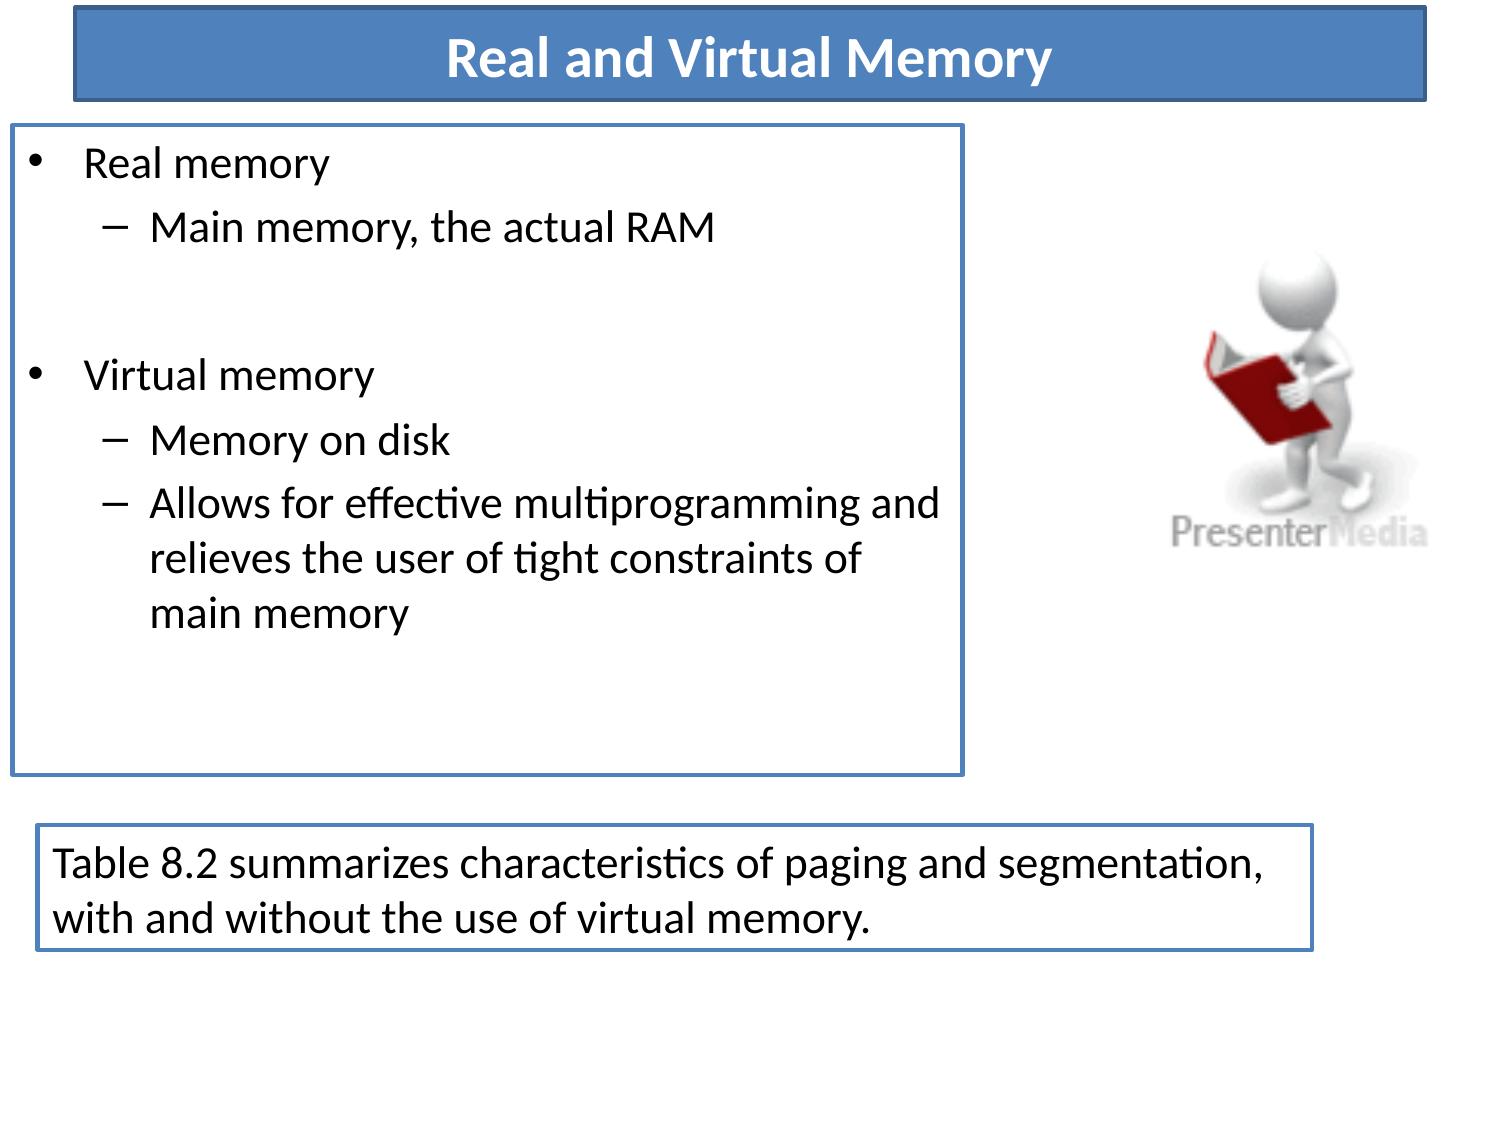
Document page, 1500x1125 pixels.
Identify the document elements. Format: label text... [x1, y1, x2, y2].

title Real and Virtual Memory [73, 5, 1427, 102]
list Real memory Main memory, the actual RAM Virtual memory Memory on disk Allows for effective multiprogramming and relieves the user of tight constraints of main memory [10, 123, 965, 777]
text_box Table 8.2 summarizes characteristics of paging and segmentation, with and without the use of virtual memory. [35, 823, 1314, 952]
picture [1137, 237, 1476, 576]
